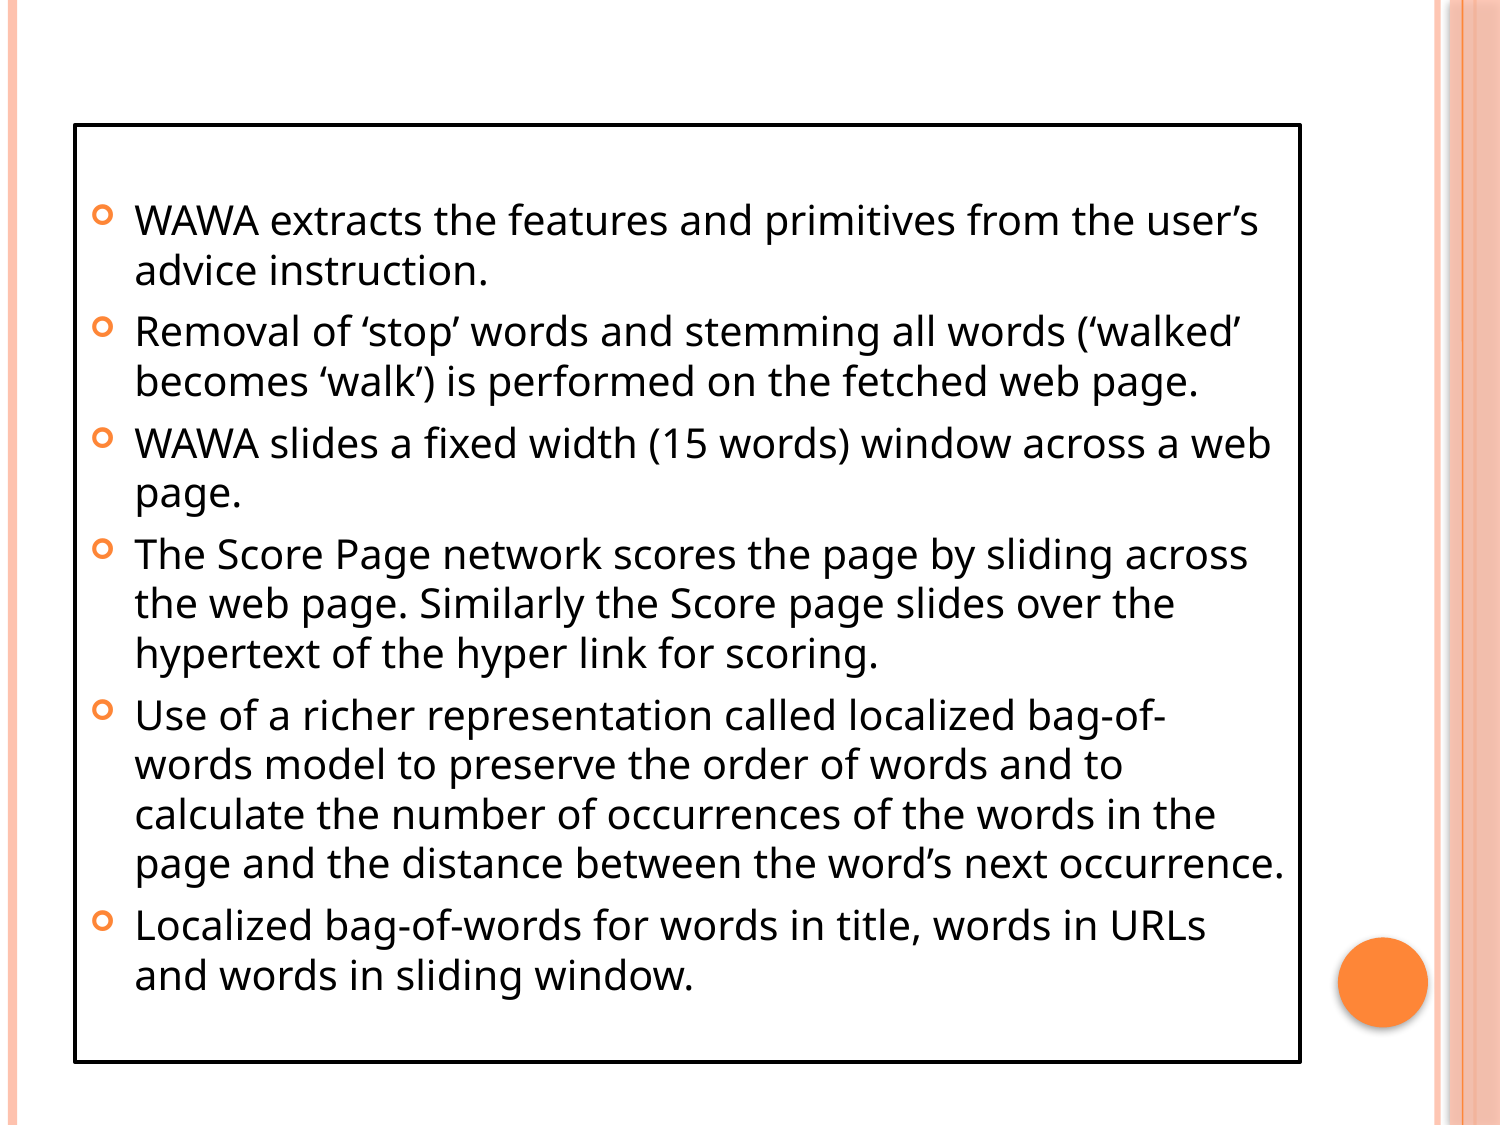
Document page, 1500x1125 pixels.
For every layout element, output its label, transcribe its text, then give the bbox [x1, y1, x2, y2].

list WAWA extracts the features and primitives from the user’s advice instruction. Removal of ‘stop’ words and stemming all words (‘walked’ becomes ‘walk’) is performed on the fetched web page. WAWA slides a fixed width (15 words) window across a web page. The Score Page network scores the page by sliding across the web page. Similarly the Score page slides over the hypertext of the hyper link for scoring. Use of a richer representation called localized bag-of-words model to preserve the order of words and to calculate the number of occurrences of the words in the page and the distance between the word’s next occurrence. Localized bag-of-words for words in title, words in URLs and words in sliding window. [73, 123, 1302, 1064]
